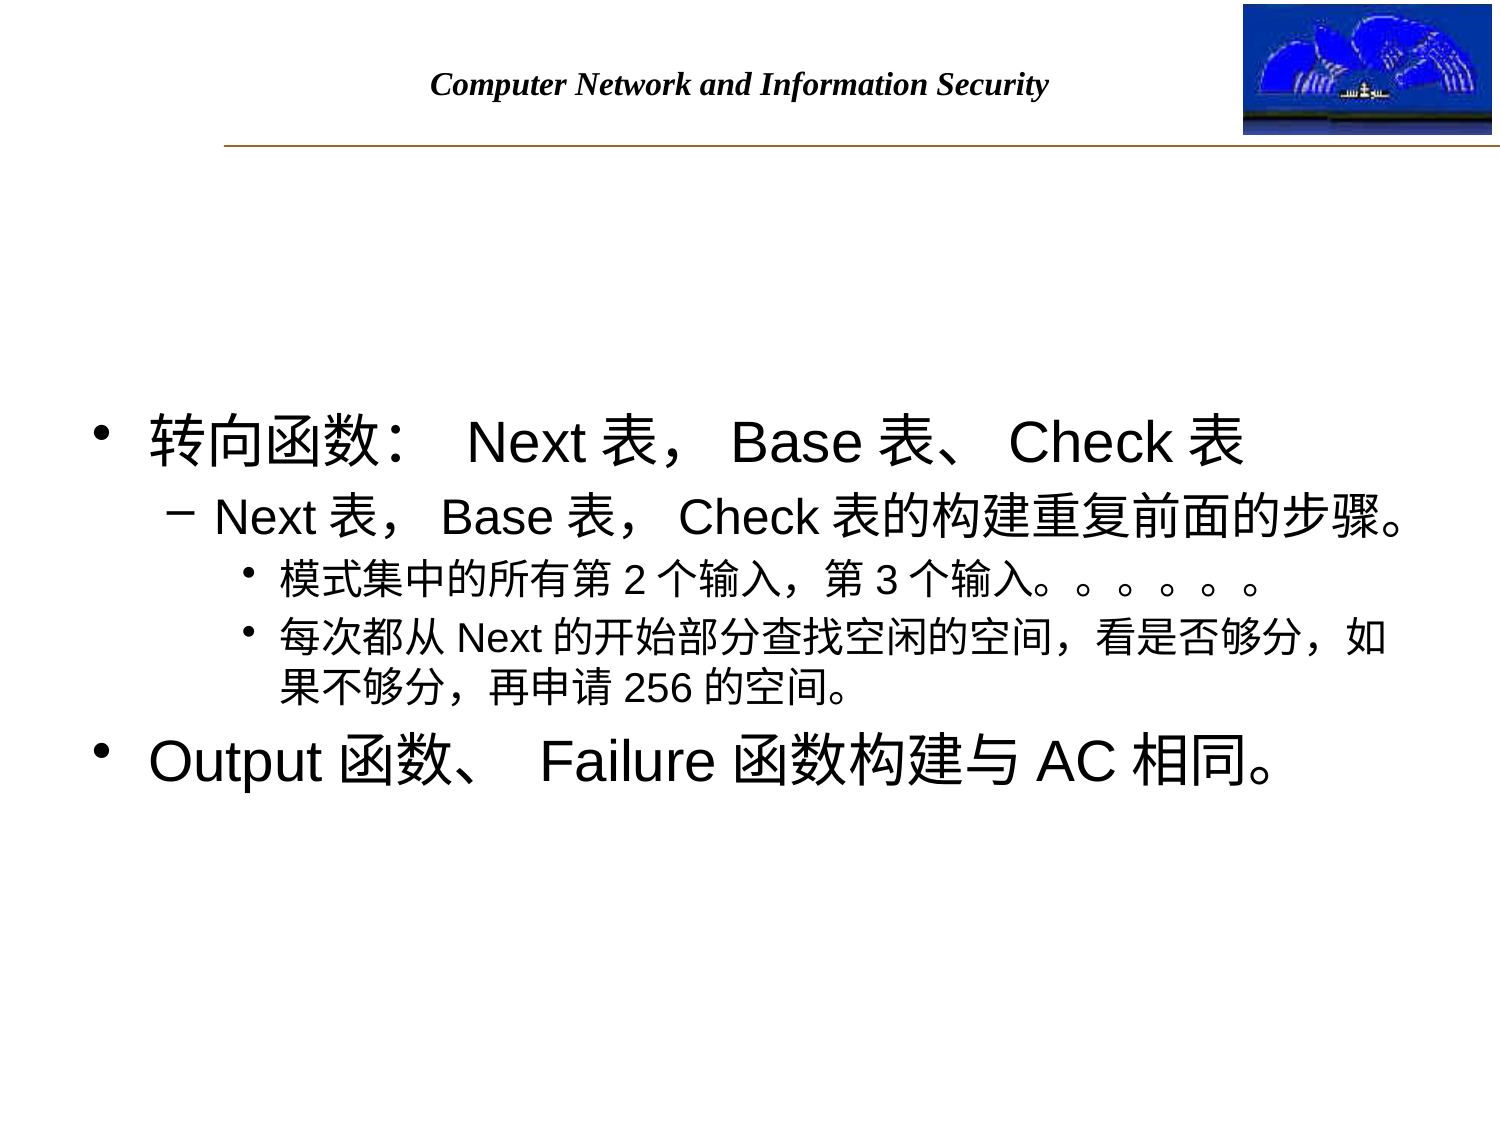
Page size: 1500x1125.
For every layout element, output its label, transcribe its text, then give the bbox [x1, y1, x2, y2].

list 转向函数： Next表，Base表、Check表 Next表，Base表，Check表的构建重复前面的步骤。 模式集中的所有第2个输入，第3个输入。。。。。。 每次都从Next的开始部分查找空闲的空间，看是否够分，如果不够分，再申请256的空间。 Output函数、 Failure函数构建与AC相同。 [76, 396, 1428, 953]
